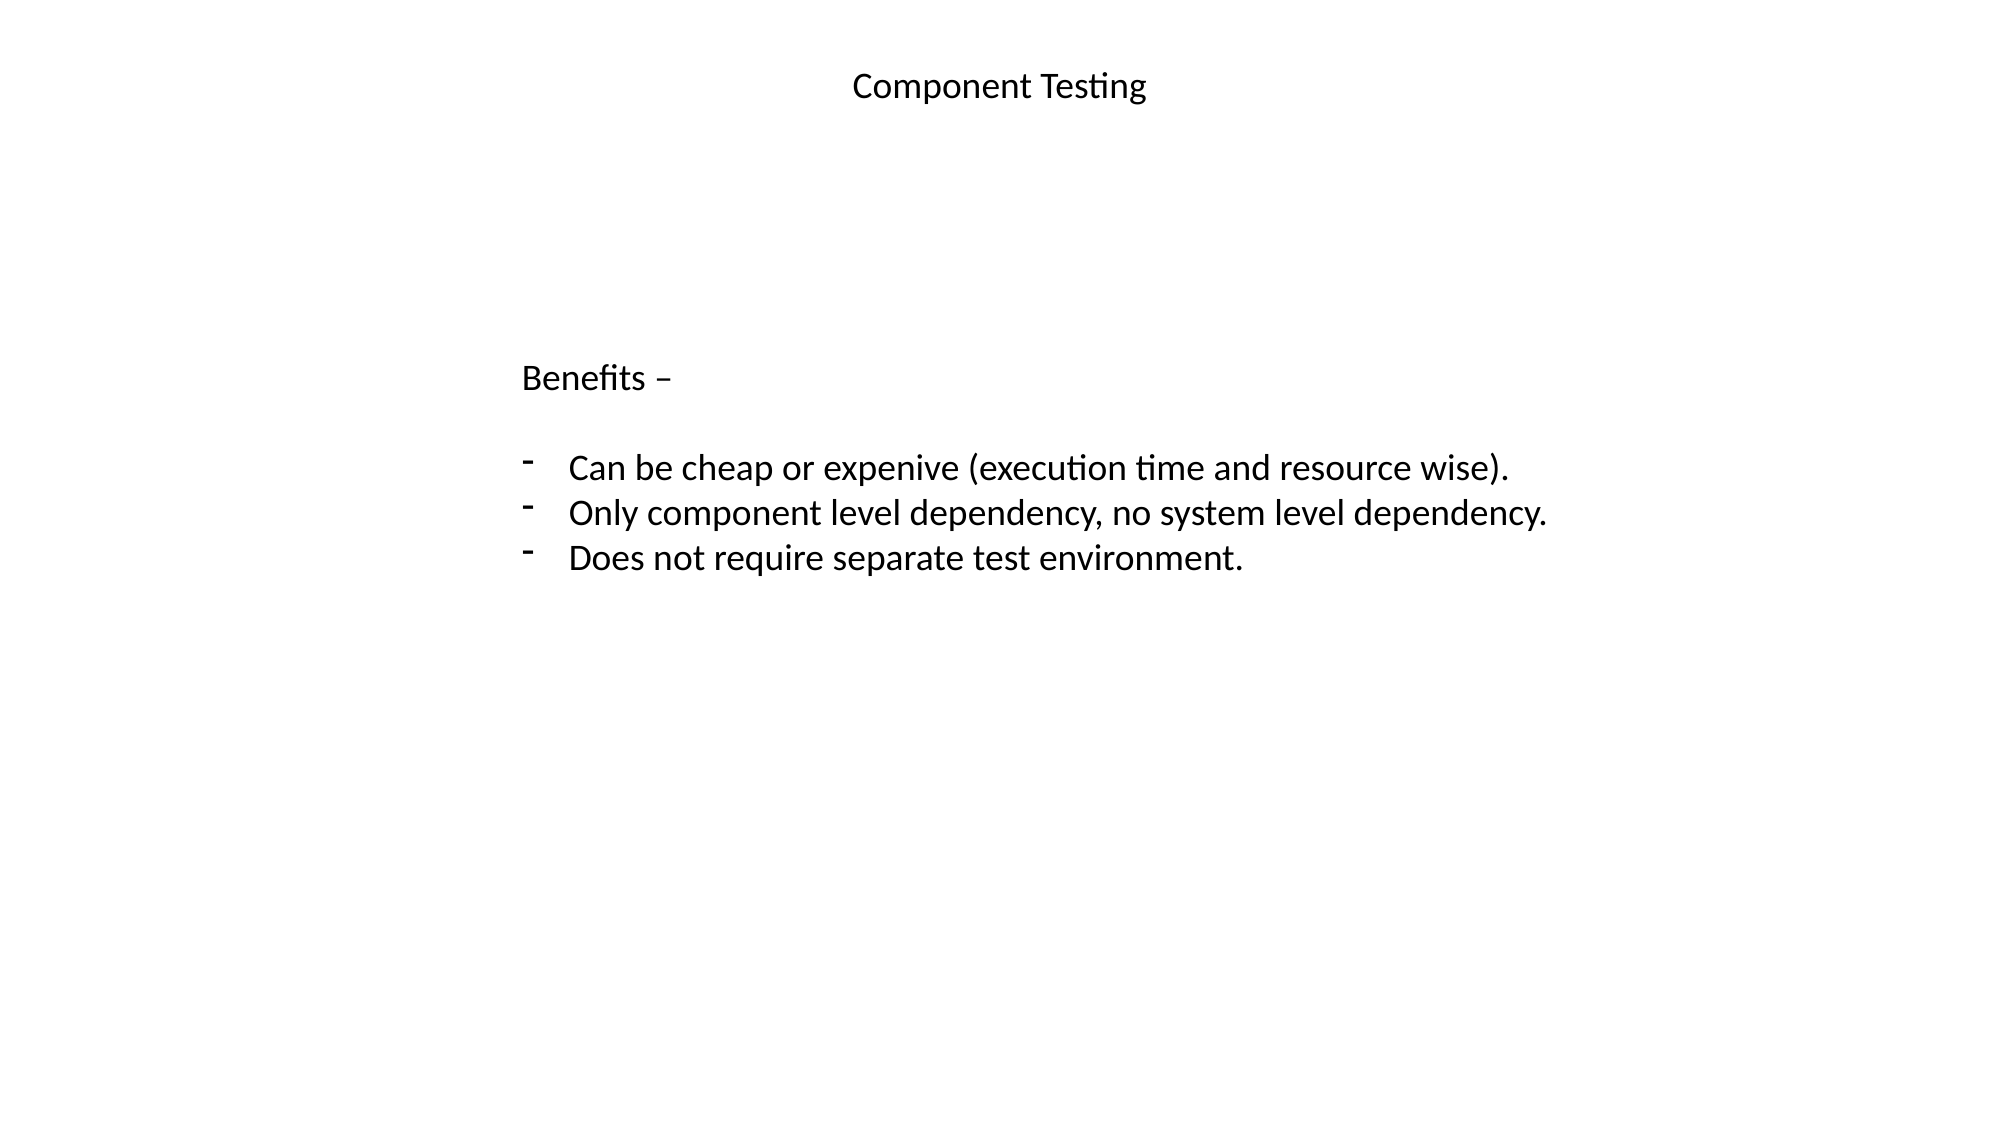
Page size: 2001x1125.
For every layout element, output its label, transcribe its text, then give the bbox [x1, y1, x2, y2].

text_box Component Testing [837, 53, 1163, 114]
text_box Benefits – Can be cheap or expenive (execution time and resource wise). Only component level dependency, no system level dependency. Does not require separate test environment. [507, 345, 1565, 585]
